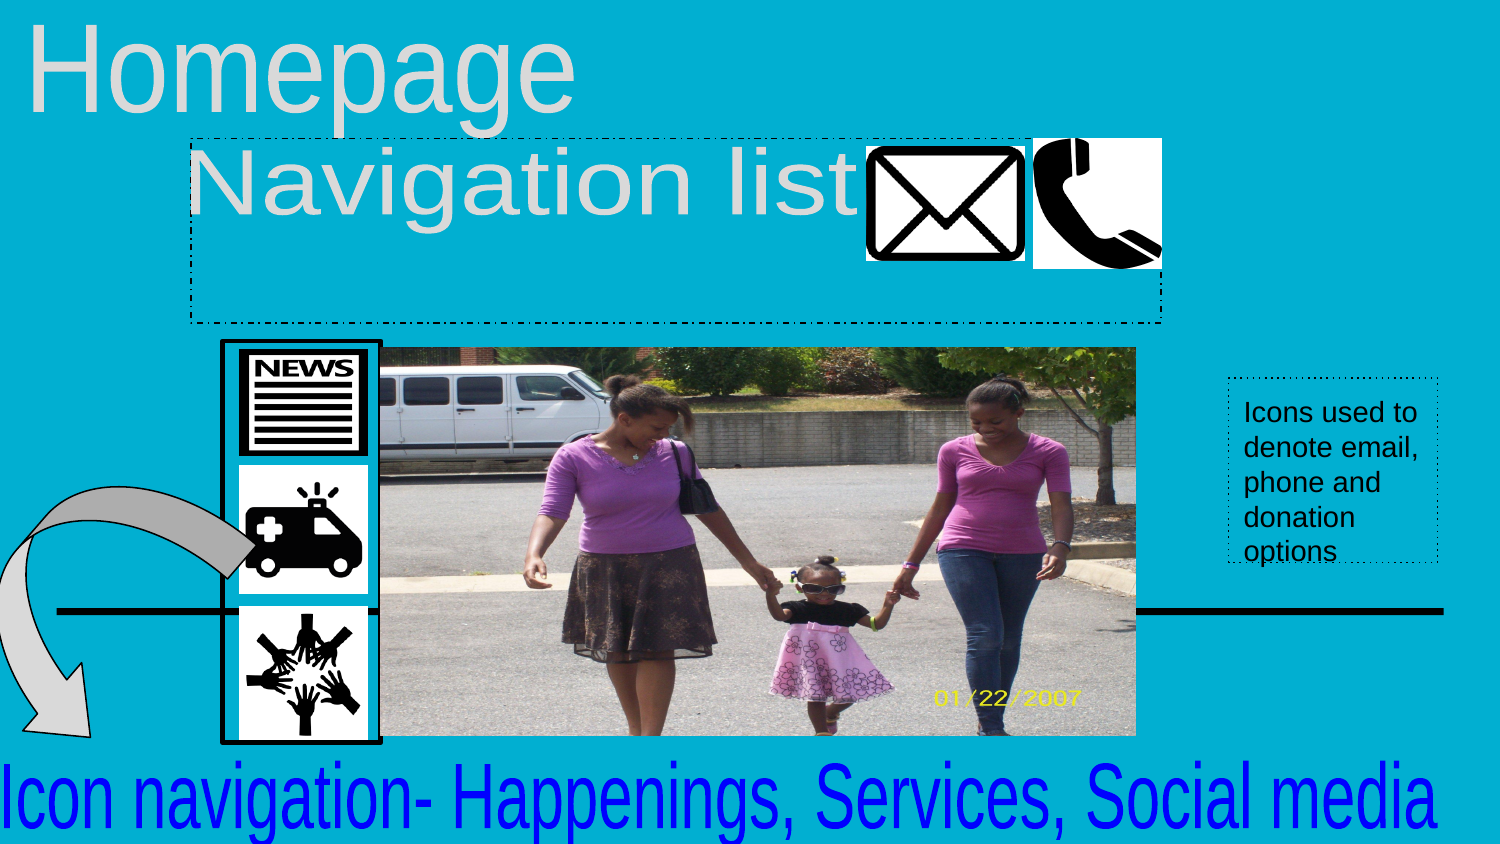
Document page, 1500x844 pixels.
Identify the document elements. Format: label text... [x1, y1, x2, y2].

picture [239, 606, 368, 743]
picture [1032, 138, 1162, 270]
picture [239, 349, 368, 456]
text_box Icons used to denote email, phone and donation options [1228, 377, 1438, 563]
picture [865, 146, 1025, 261]
text_box [190, 138, 1161, 323]
text_box [222, 340, 381, 743]
picture [239, 465, 368, 594]
picture [380, 347, 1137, 736]
text_box [0, 486, 234, 738]
